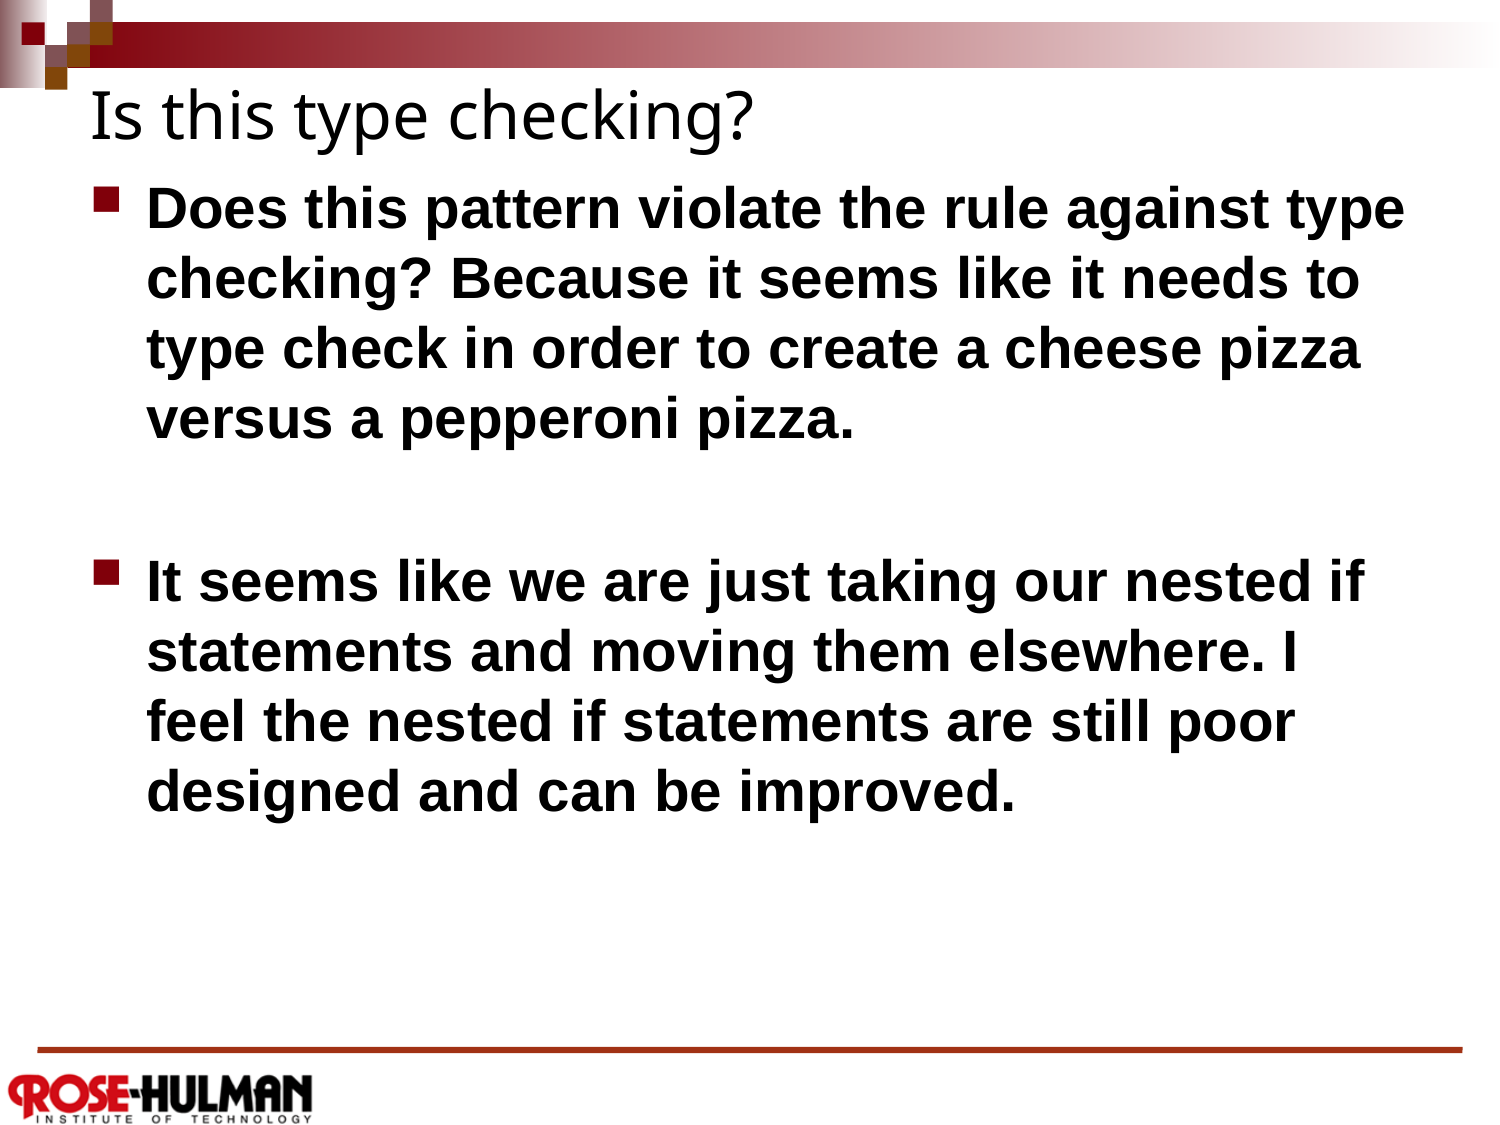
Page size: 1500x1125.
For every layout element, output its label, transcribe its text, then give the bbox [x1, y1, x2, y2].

picture [0, 1071, 325, 1125]
list Does this pattern violate the rule against type checking? Because it seems like it needs to type check in order to create a cheese pizza versus a pepperoni pizza. It seems like we are just taking our nested if statements and moving them elsewhere. I feel the nested if statements are still poor designed and can be improved. [74, 162, 1426, 1051]
title Is this type checking? [74, 62, 1426, 162]
